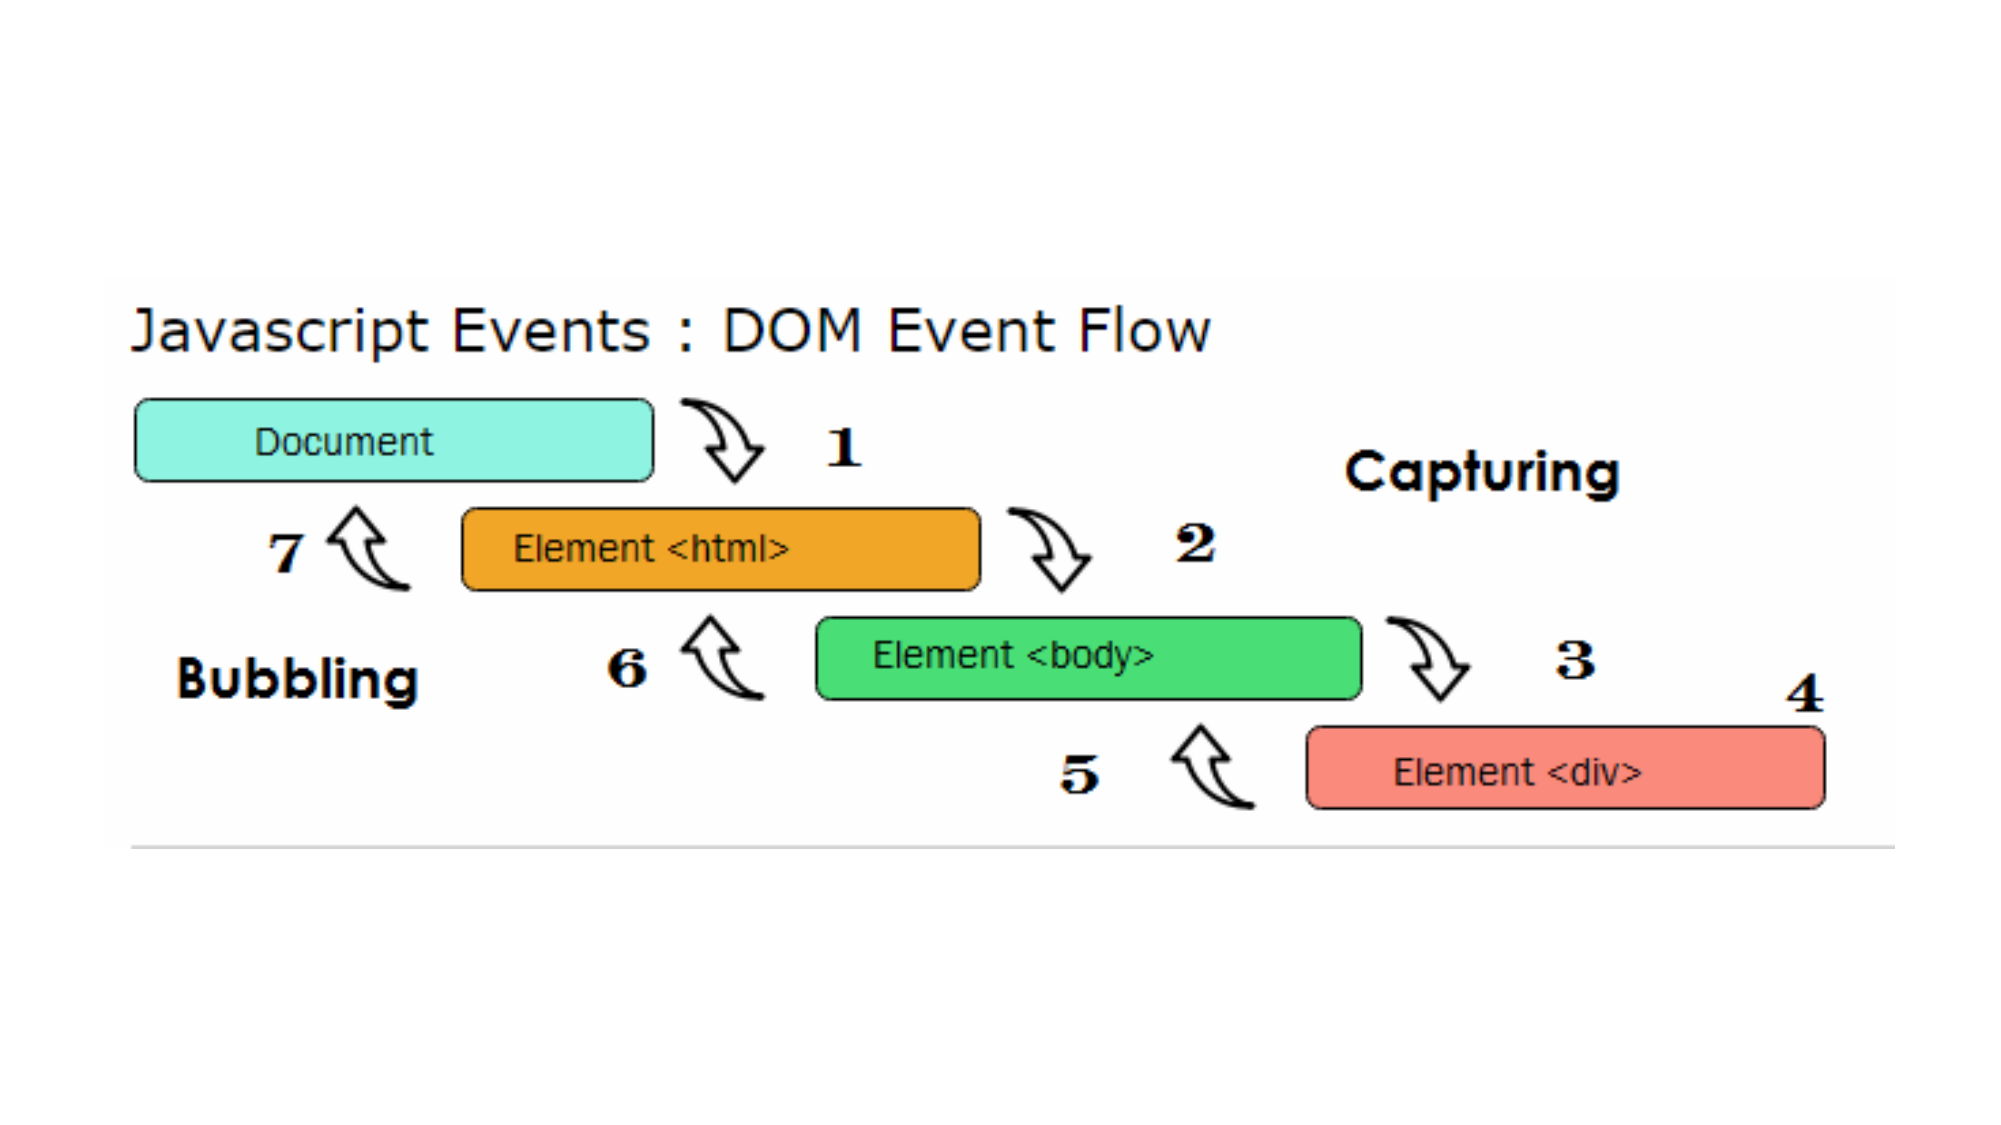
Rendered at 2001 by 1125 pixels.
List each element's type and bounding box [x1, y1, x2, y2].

list [105, 276, 1895, 849]
